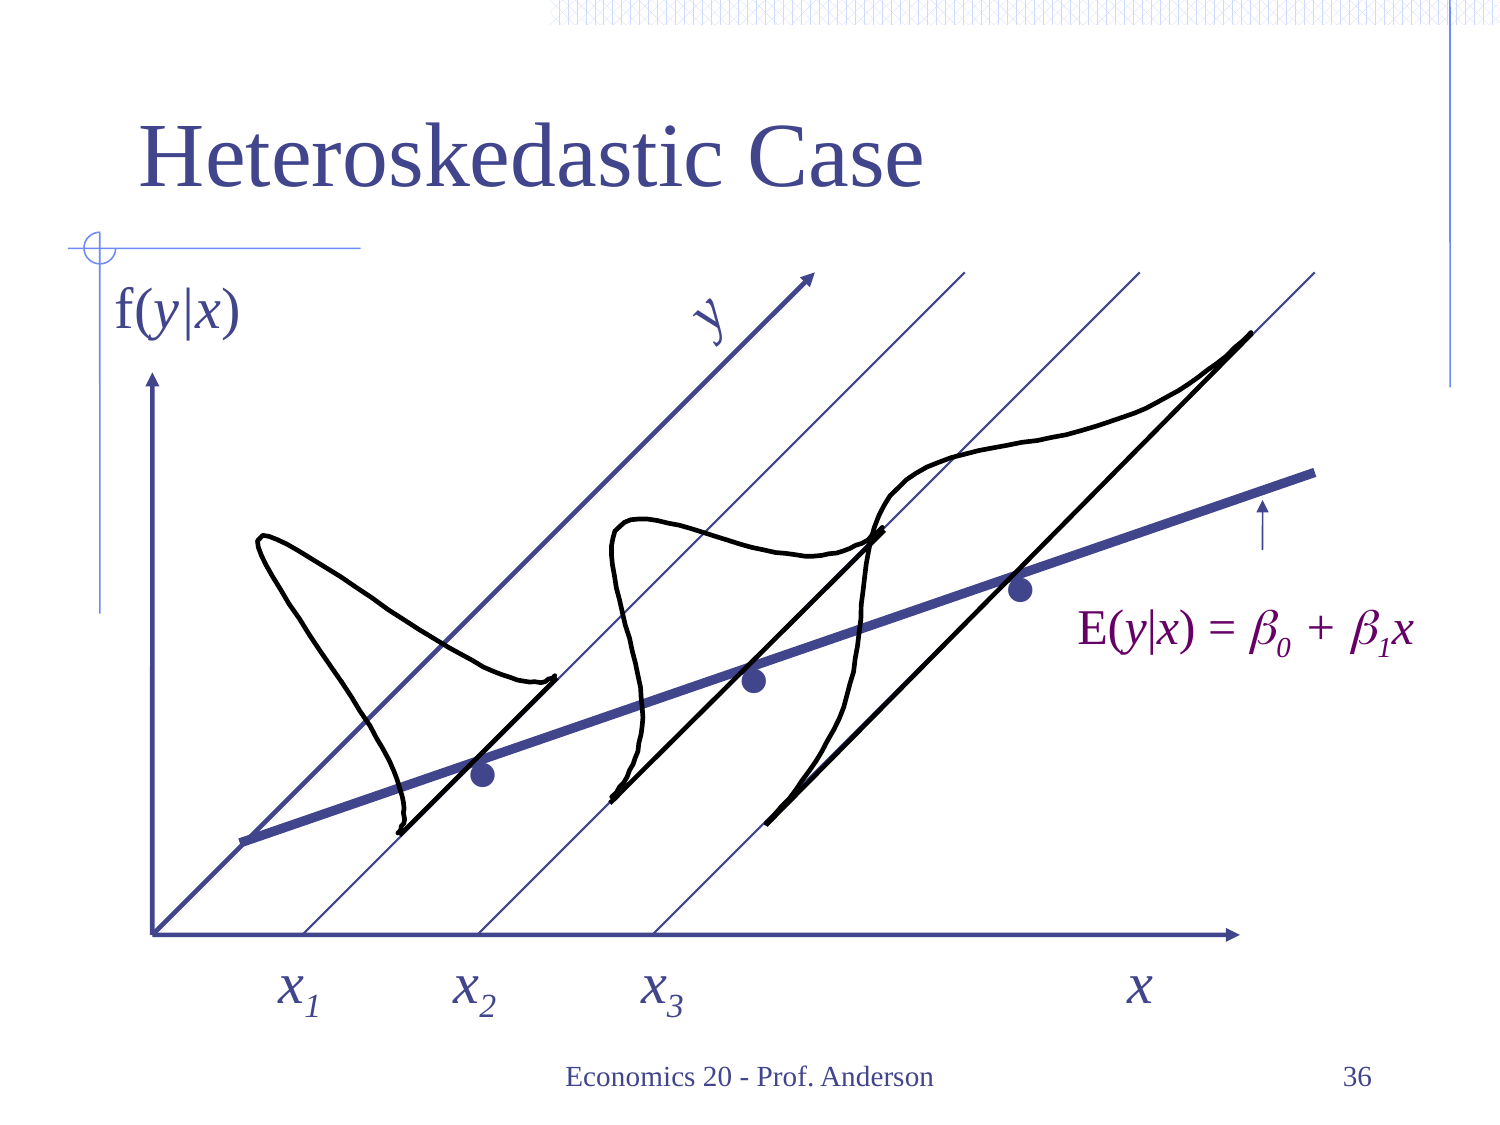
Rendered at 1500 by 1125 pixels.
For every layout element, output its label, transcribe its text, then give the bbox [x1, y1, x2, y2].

text_box [552, 272, 815, 535]
text_box x [1112, 937, 1173, 1022]
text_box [765, 332, 1253, 826]
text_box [609, 519, 765, 804]
text_box [654, 928, 1240, 942]
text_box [257, 535, 557, 836]
text_box [1256, 499, 1269, 550]
text_box E(y|x) = b0 + b1x [1253, 587, 1433, 671]
footer Economics 20 - Prof. Anderson [512, 1025, 988, 1100]
slide_number 36 [1074, 1025, 1388, 1100]
text_box x1 [263, 937, 337, 1032]
text_box f(y|x) [100, 262, 256, 347]
text_box x2 [438, 937, 512, 1032]
text_box x3 [626, 937, 699, 1032]
text_box [146, 372, 159, 935]
text_box Heteroskedastic Case [124, 87, 942, 212]
text_box y [654, 260, 754, 359]
